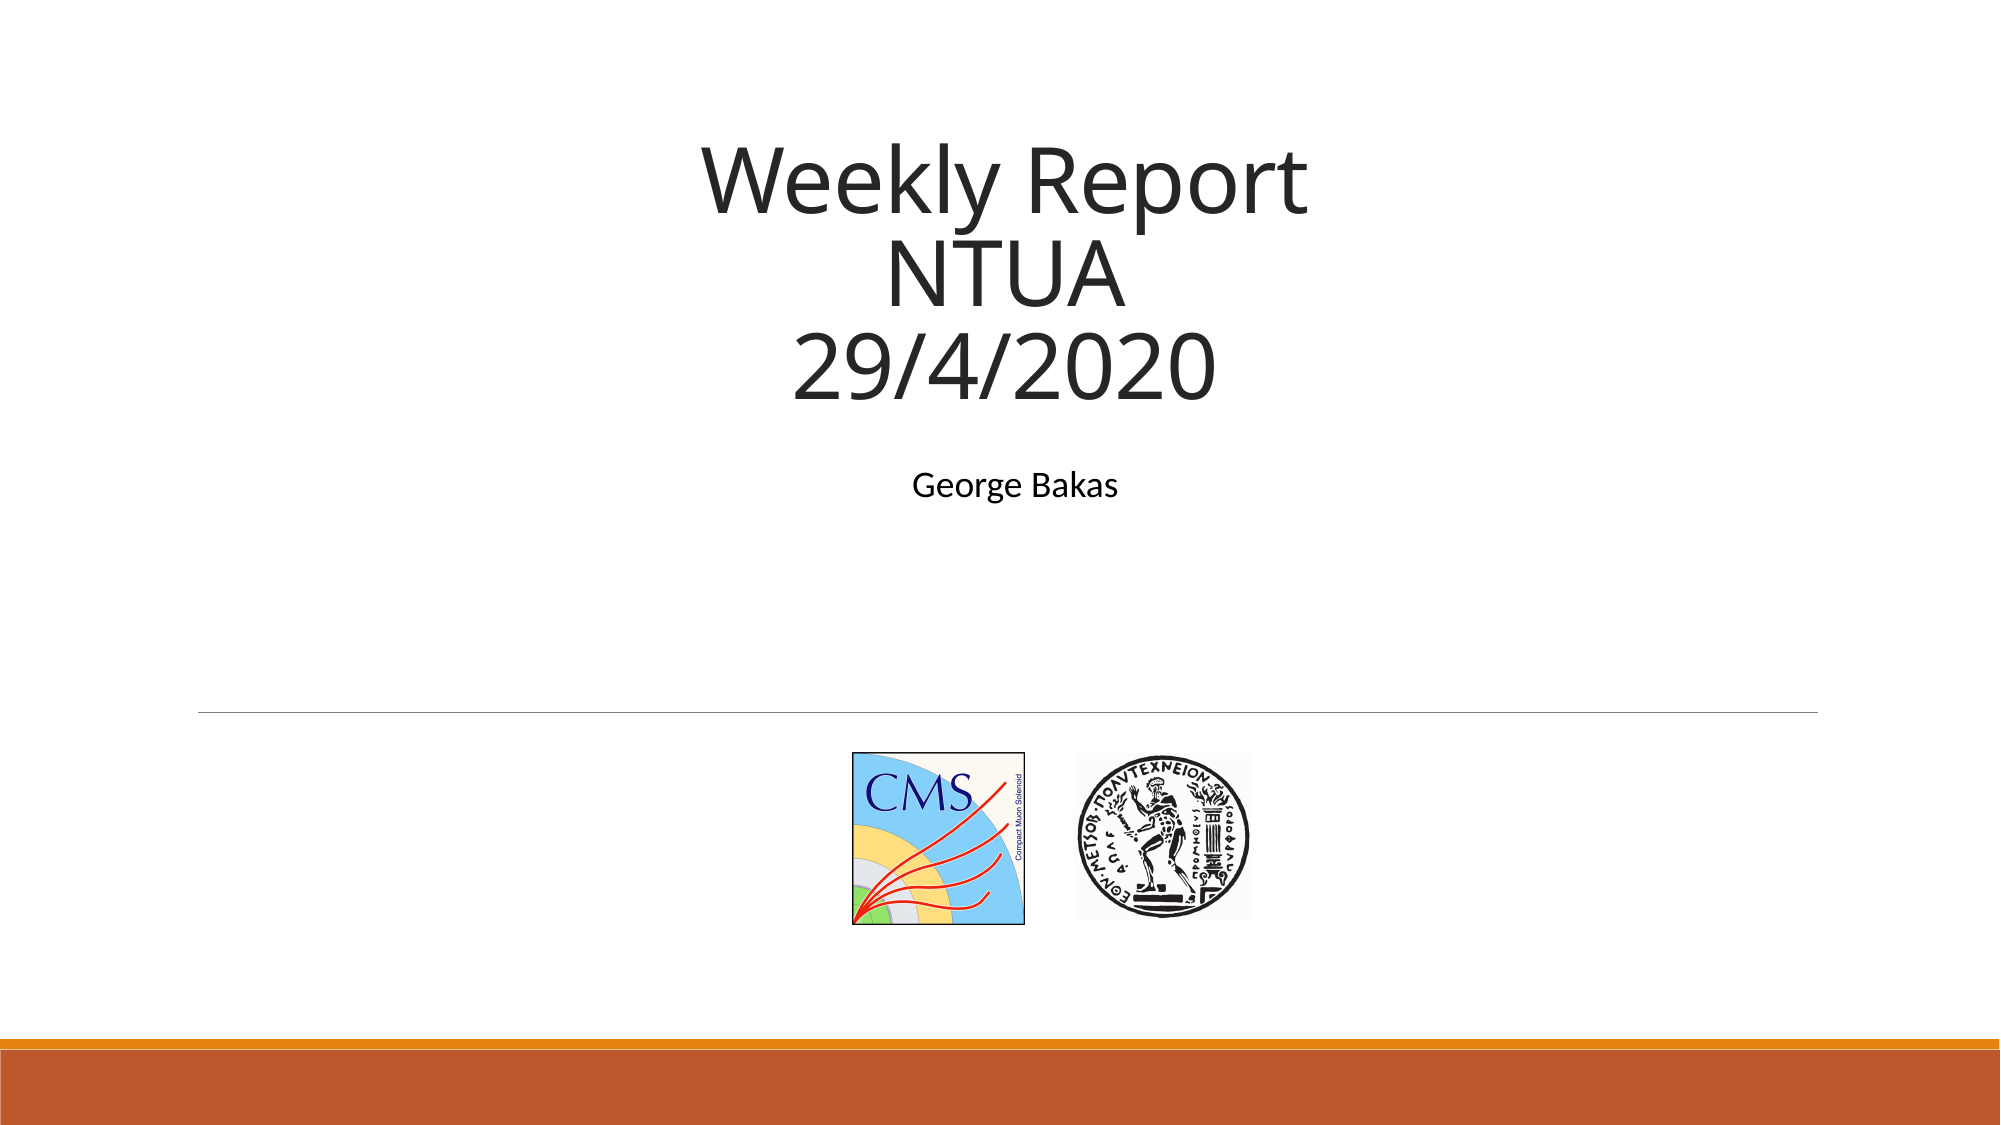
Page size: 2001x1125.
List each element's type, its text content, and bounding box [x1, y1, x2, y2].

picture [851, 752, 1025, 926]
title Weekly Report NTUA 29/4/2020 [180, 37, 1830, 433]
picture [1072, 752, 1252, 921]
text_box George Bakas [202, 453, 1829, 513]
